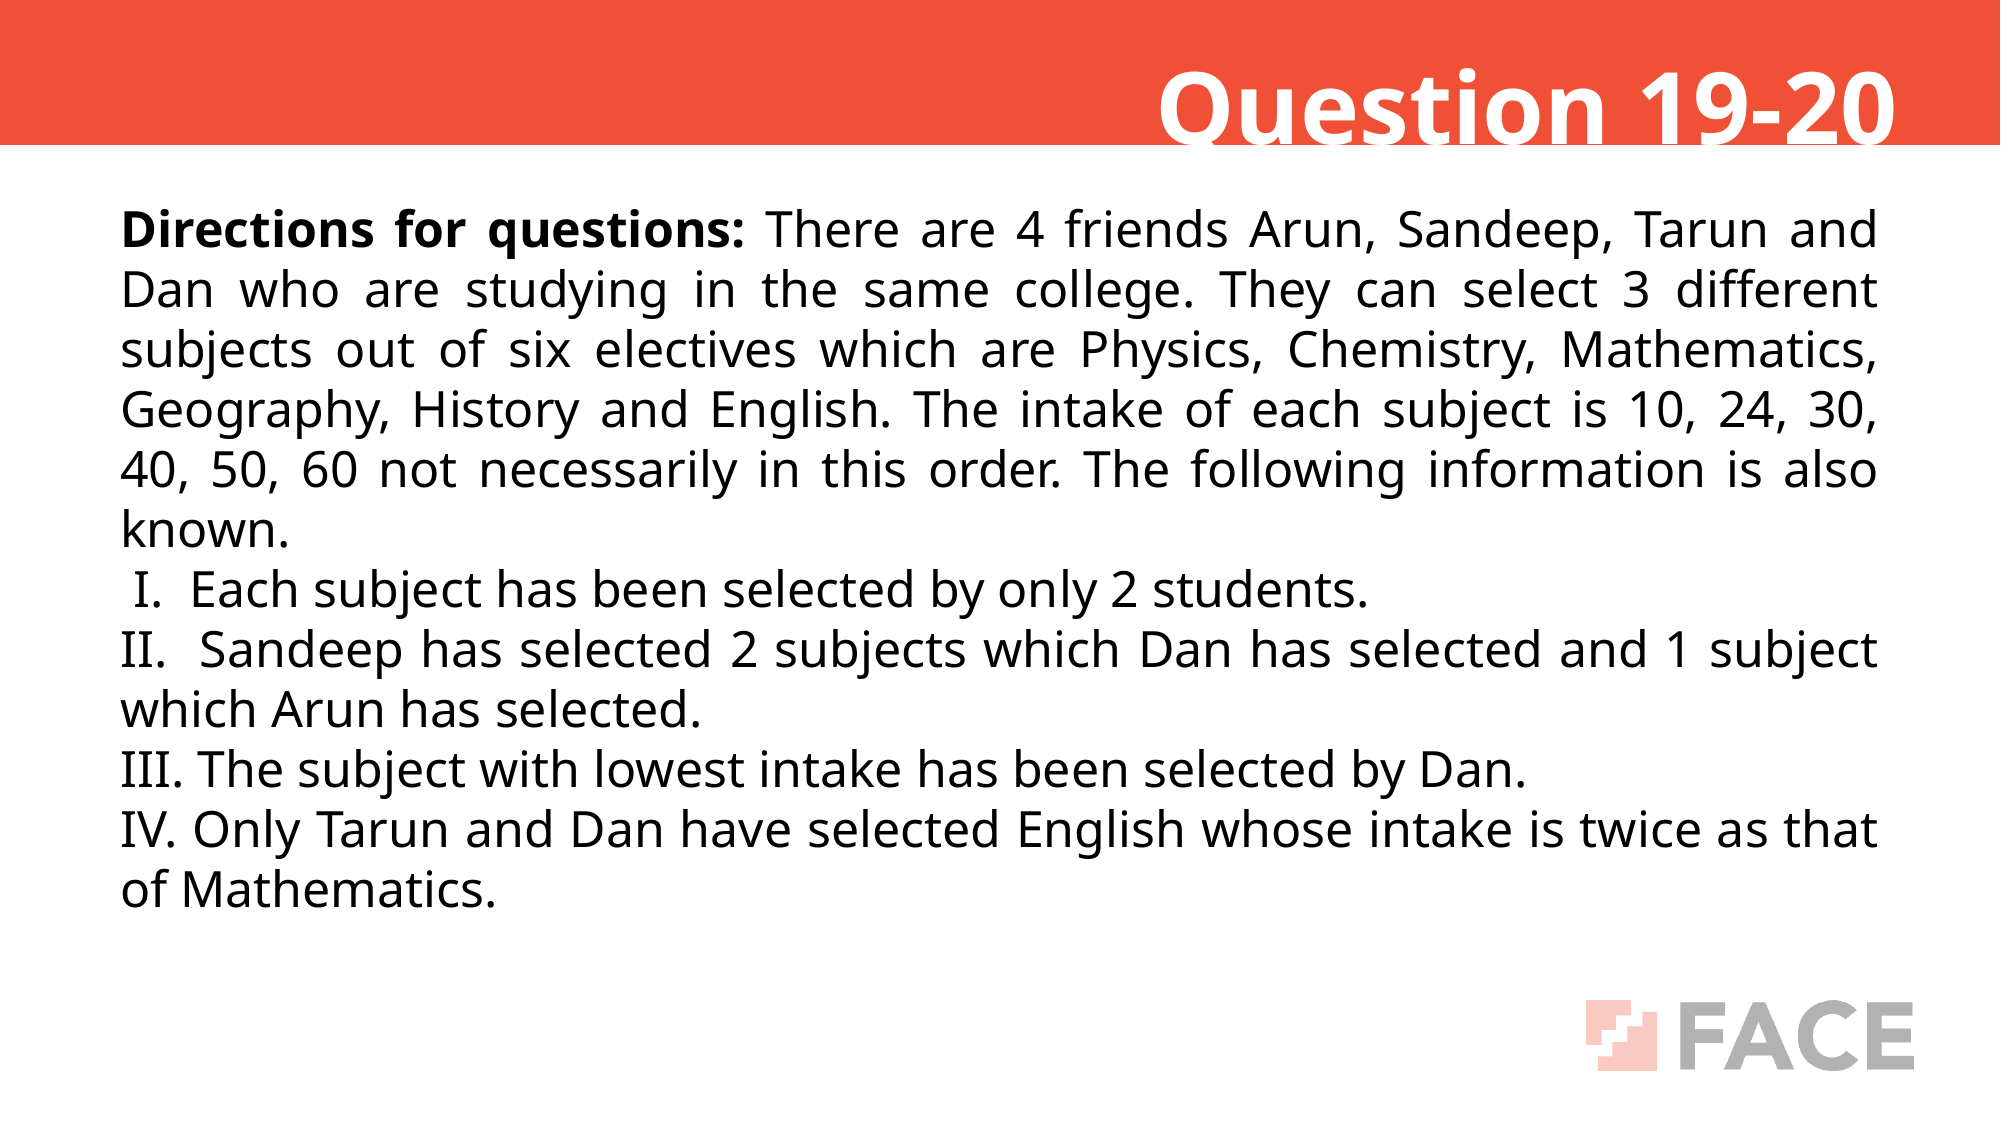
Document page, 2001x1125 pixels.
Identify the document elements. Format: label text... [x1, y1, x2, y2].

text_box [0, 0, 2000, 147]
text_box Directions for questions: There are 4 friends Arun, Sandeep, Tarun and Dan who are studying in the same college. They can select 3 different subjects out of six electives which are Physics, Chemistry, Mathematics, Geography, History and English. The intake of each subject is 10, 24, 30, 40, 50, 60 not necessarily in this order. The following information is also known. I. Each subject has been selected by only 2 students. II. Sandeep has selected 2 subjects which Dan has selected and 1 subject which Arun has selected. III. The subject with lowest intake has been selected by Dan. IV. Only Tarun and Dan have selected English whose intake is twice as that of Mathematics. [105, 189, 1895, 925]
text_box Question 19-20 [638, 37, 1914, 173]
picture [1586, 1000, 1914, 1072]
